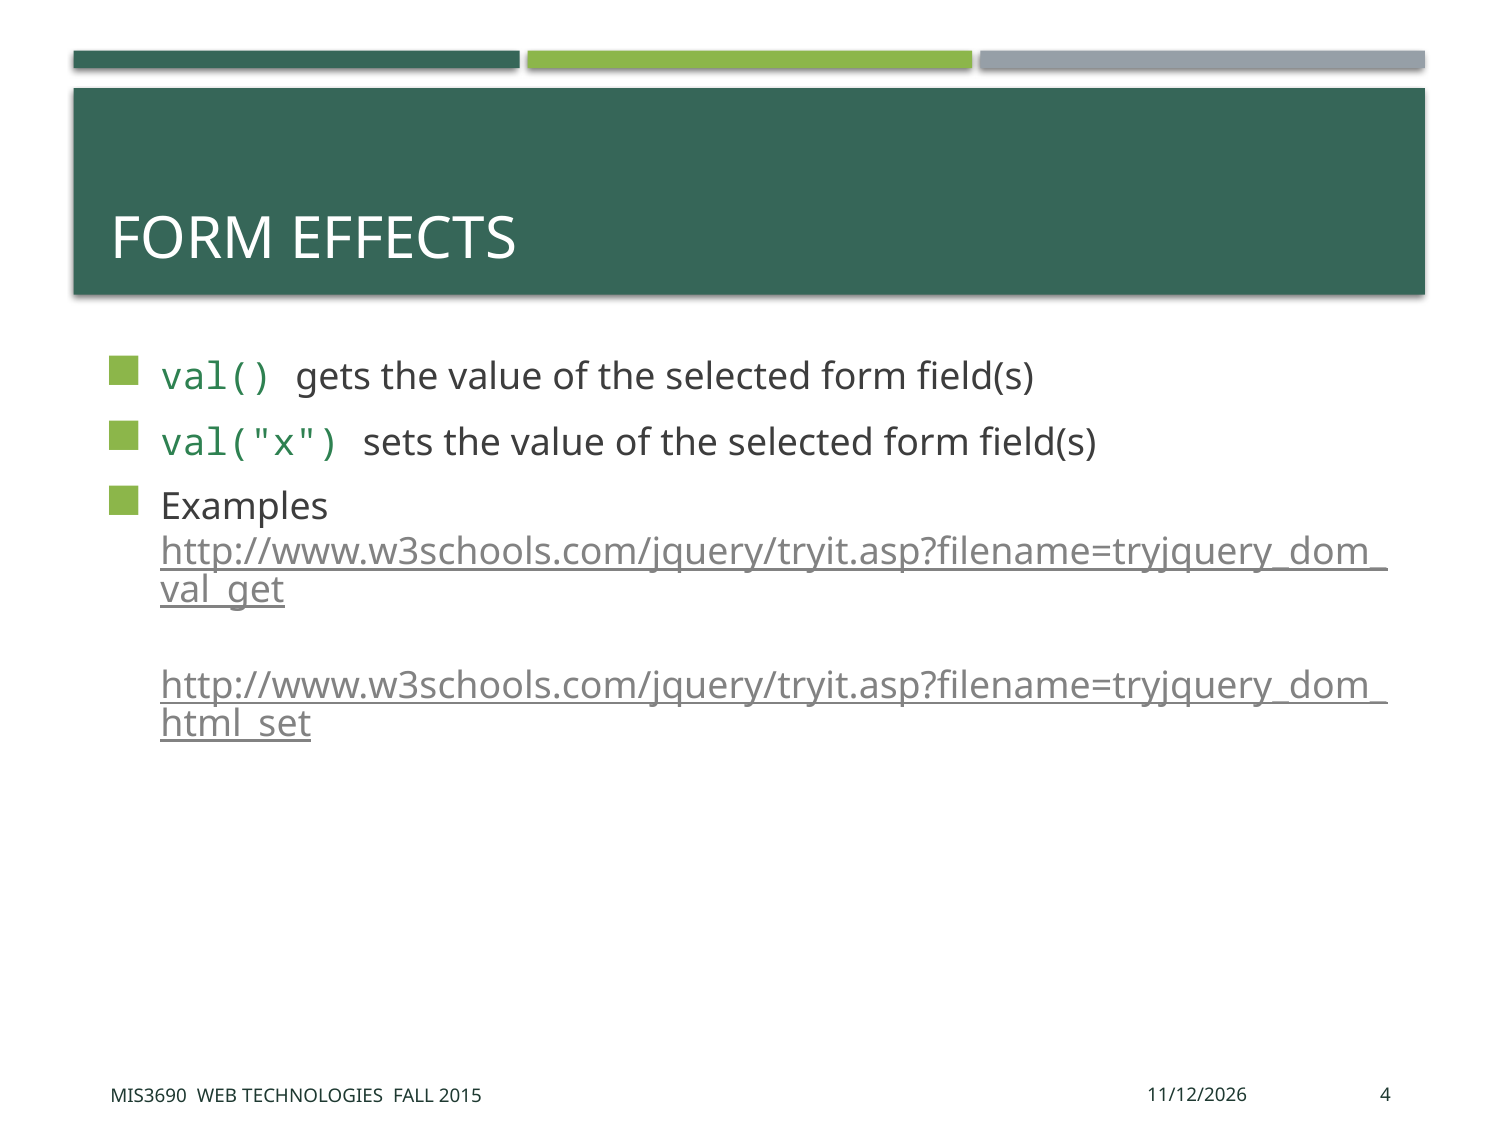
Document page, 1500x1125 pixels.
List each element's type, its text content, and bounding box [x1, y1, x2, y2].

title Form Effects [95, 99, 1406, 278]
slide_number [911, 1065, 1262, 1125]
footer MIS3690 Web Technologies Fall 2015 [95, 1064, 895, 1125]
list val() gets the value of the selected form field(s) val("x") sets the value of the selected form field(s) Examples http://www.w3schools.com/jquery/tryit.asp?filename=tryjquery_dom_val_get http://www.w3schools.com/jquery/tryit.asp?filename=tryjquery_dom_html_set [95, 344, 1406, 1038]
slide_number 4 [1279, 1065, 1406, 1125]
